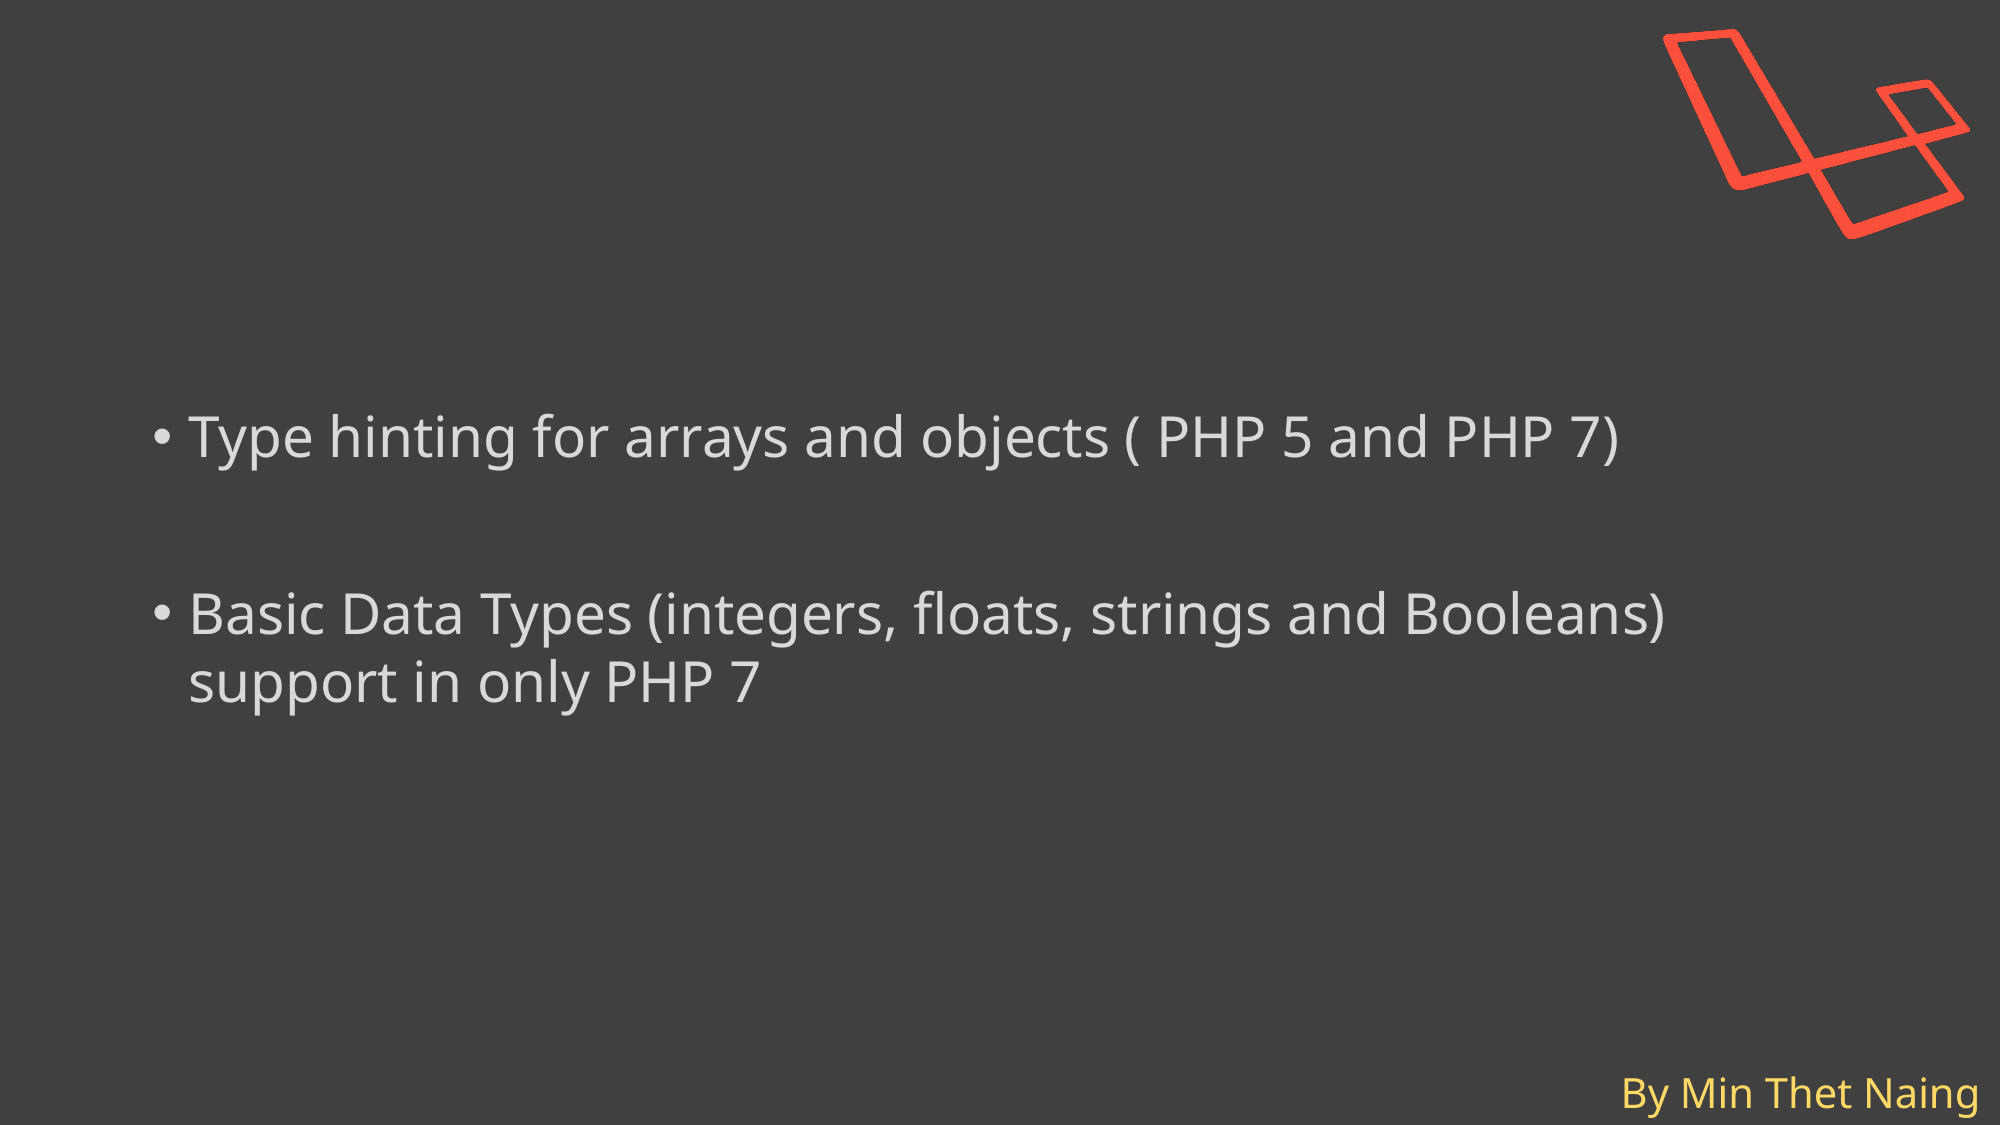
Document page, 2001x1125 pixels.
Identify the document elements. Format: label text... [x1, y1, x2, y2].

list Type hinting for arrays and objects ( PHP 5 and PHP 7) Basic Data Types (integers, floats, strings and Booleans) support in only PHP 7 [137, 401, 1863, 724]
text_box By Min Thet Naing [1605, 1059, 1996, 1125]
picture [1663, 29, 1970, 241]
